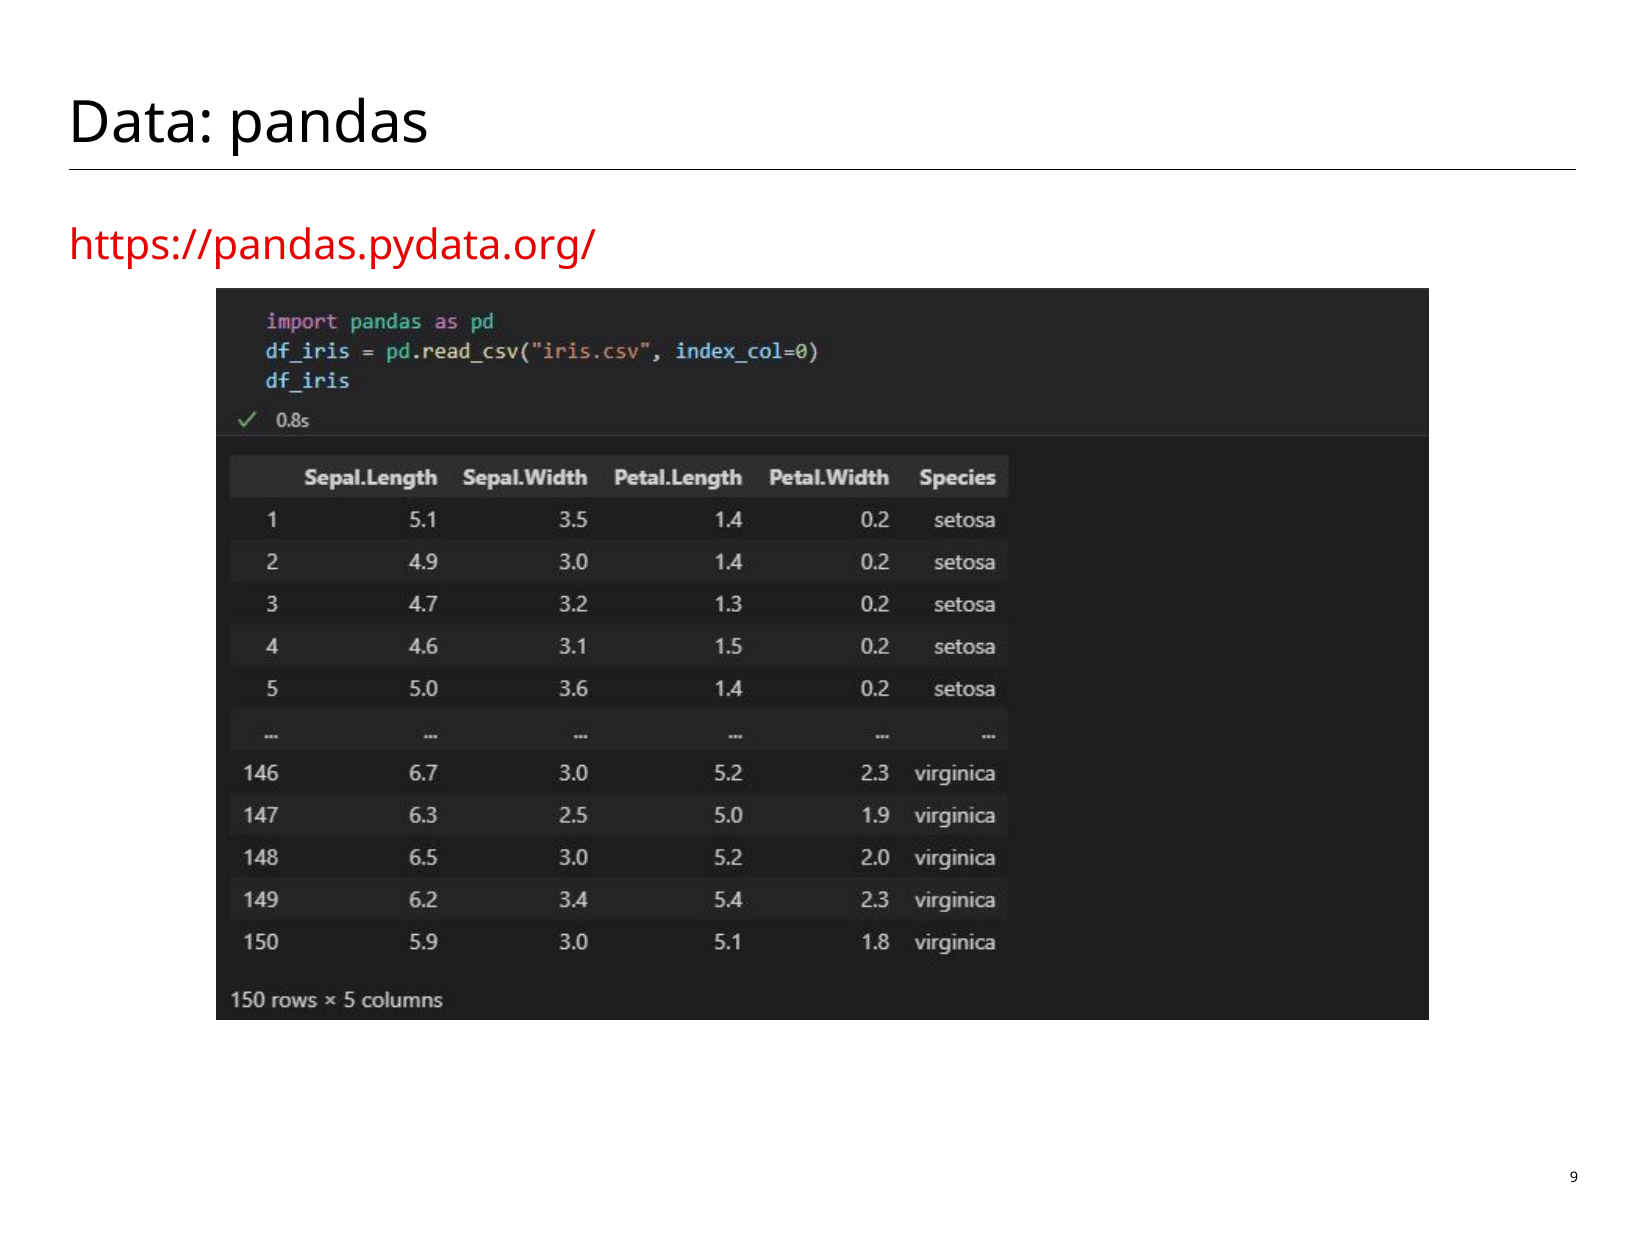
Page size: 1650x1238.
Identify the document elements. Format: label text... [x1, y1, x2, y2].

title Data: pandas [68, 0, 1577, 155]
picture [216, 288, 1430, 1021]
list [68, 486, 1577, 1043]
text_box https://pandas.pydata.org/ [68, 217, 1577, 486]
